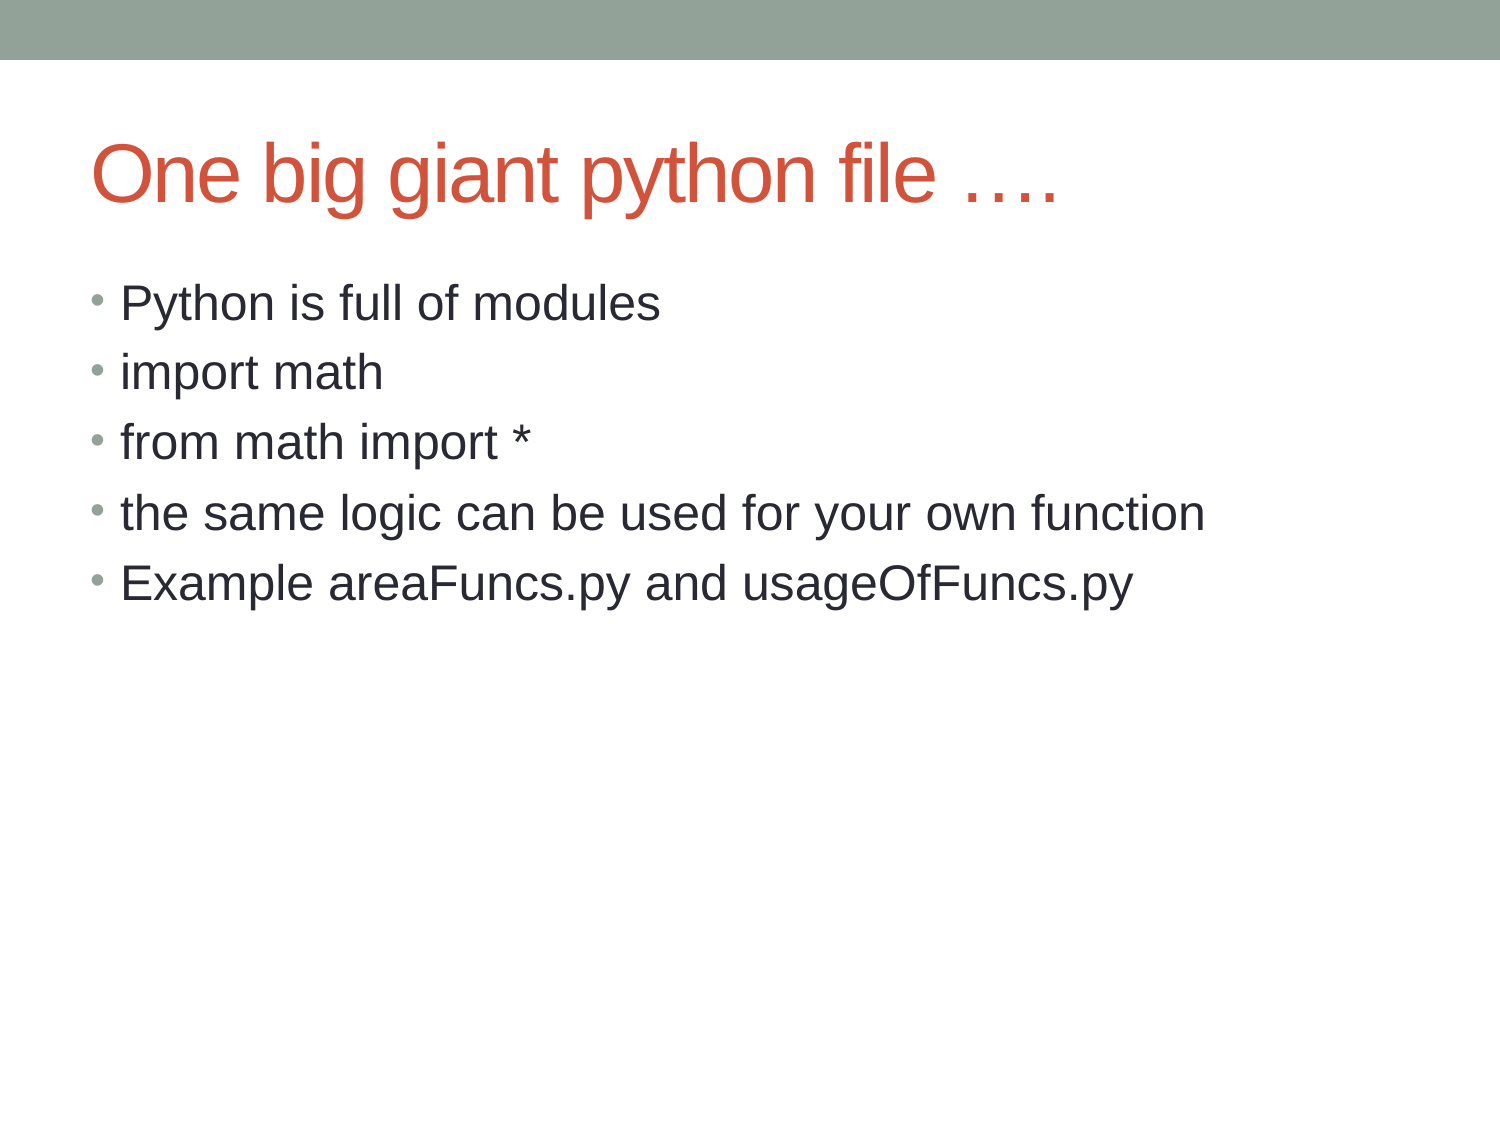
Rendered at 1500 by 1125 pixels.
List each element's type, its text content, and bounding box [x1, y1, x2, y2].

title One big giant python file …. [75, 87, 1425, 250]
list Python is full of modules import math from math import * the same logic can be used for your own function Example areaFuncs.py and usageOfFuncs.py [75, 262, 1425, 1063]
